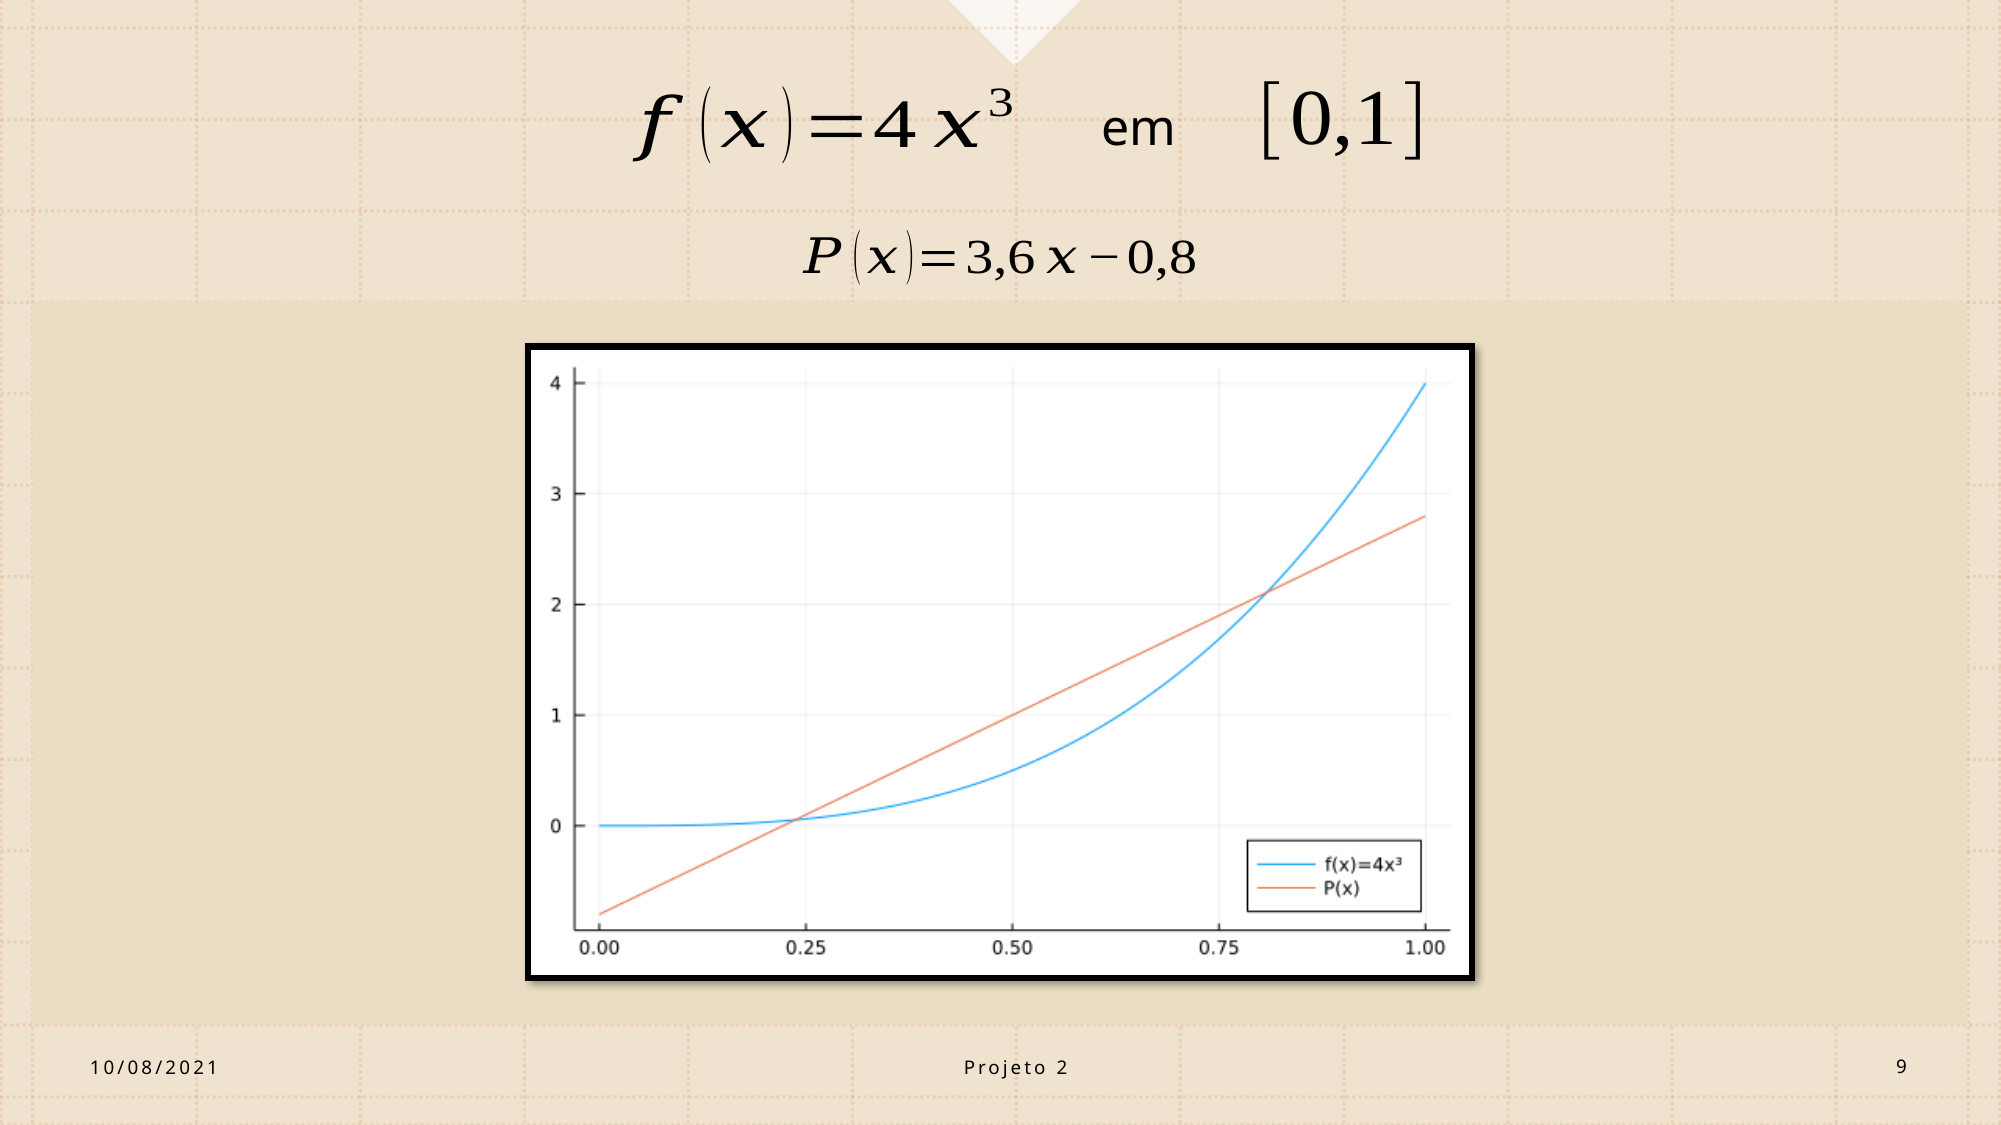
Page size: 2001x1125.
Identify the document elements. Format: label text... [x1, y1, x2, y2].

slide_number 9 [1835, 1037, 1967, 1098]
footer Projeto 2 [689, 1036, 1343, 1097]
picture [531, 349, 1469, 975]
text_box em [1087, 88, 1192, 163]
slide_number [75, 1037, 495, 1098]
